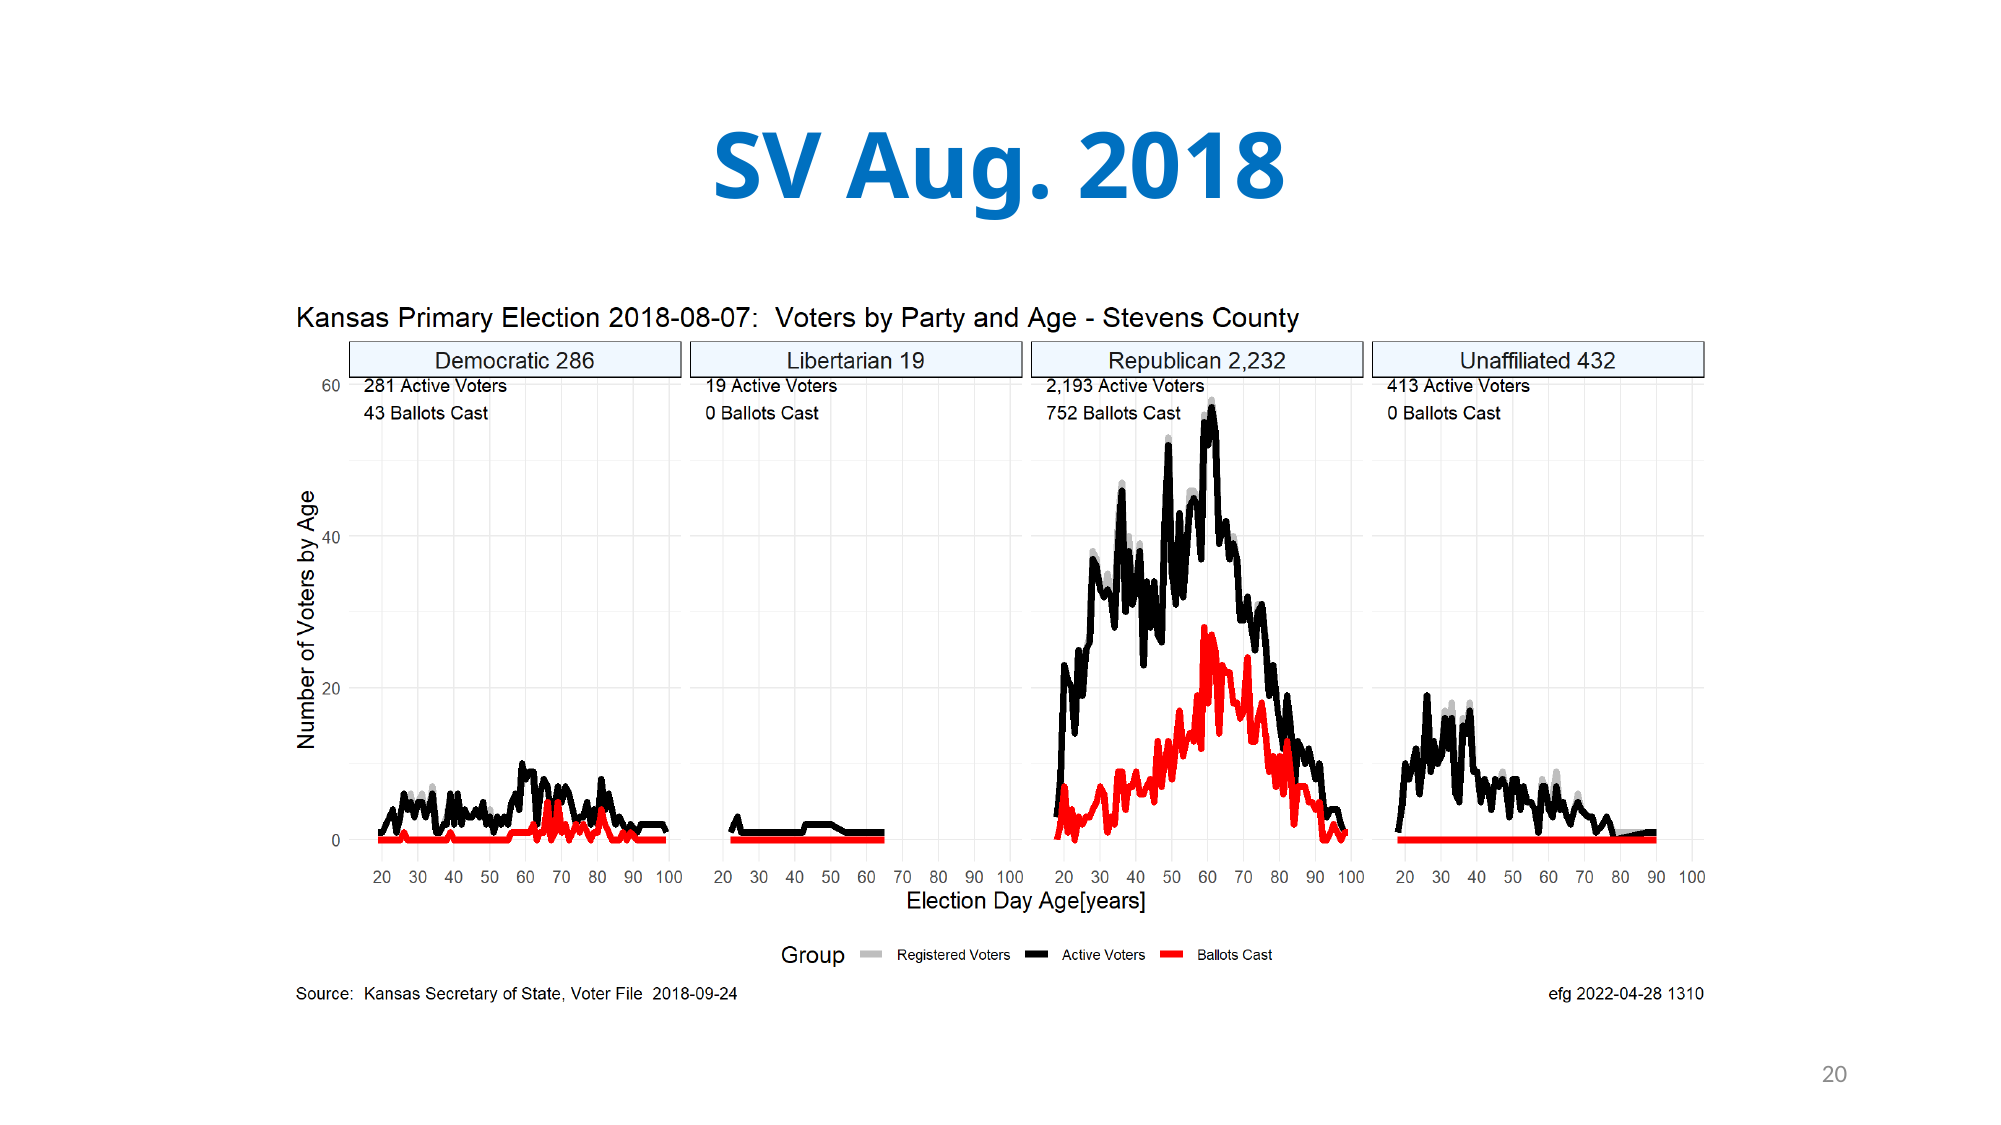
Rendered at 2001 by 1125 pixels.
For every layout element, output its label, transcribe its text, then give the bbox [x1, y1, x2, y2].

slide_number ‹#› [1412, 1042, 1863, 1103]
picture [287, 297, 1713, 1011]
title SV Aug. 2018 [137, 59, 1863, 278]
